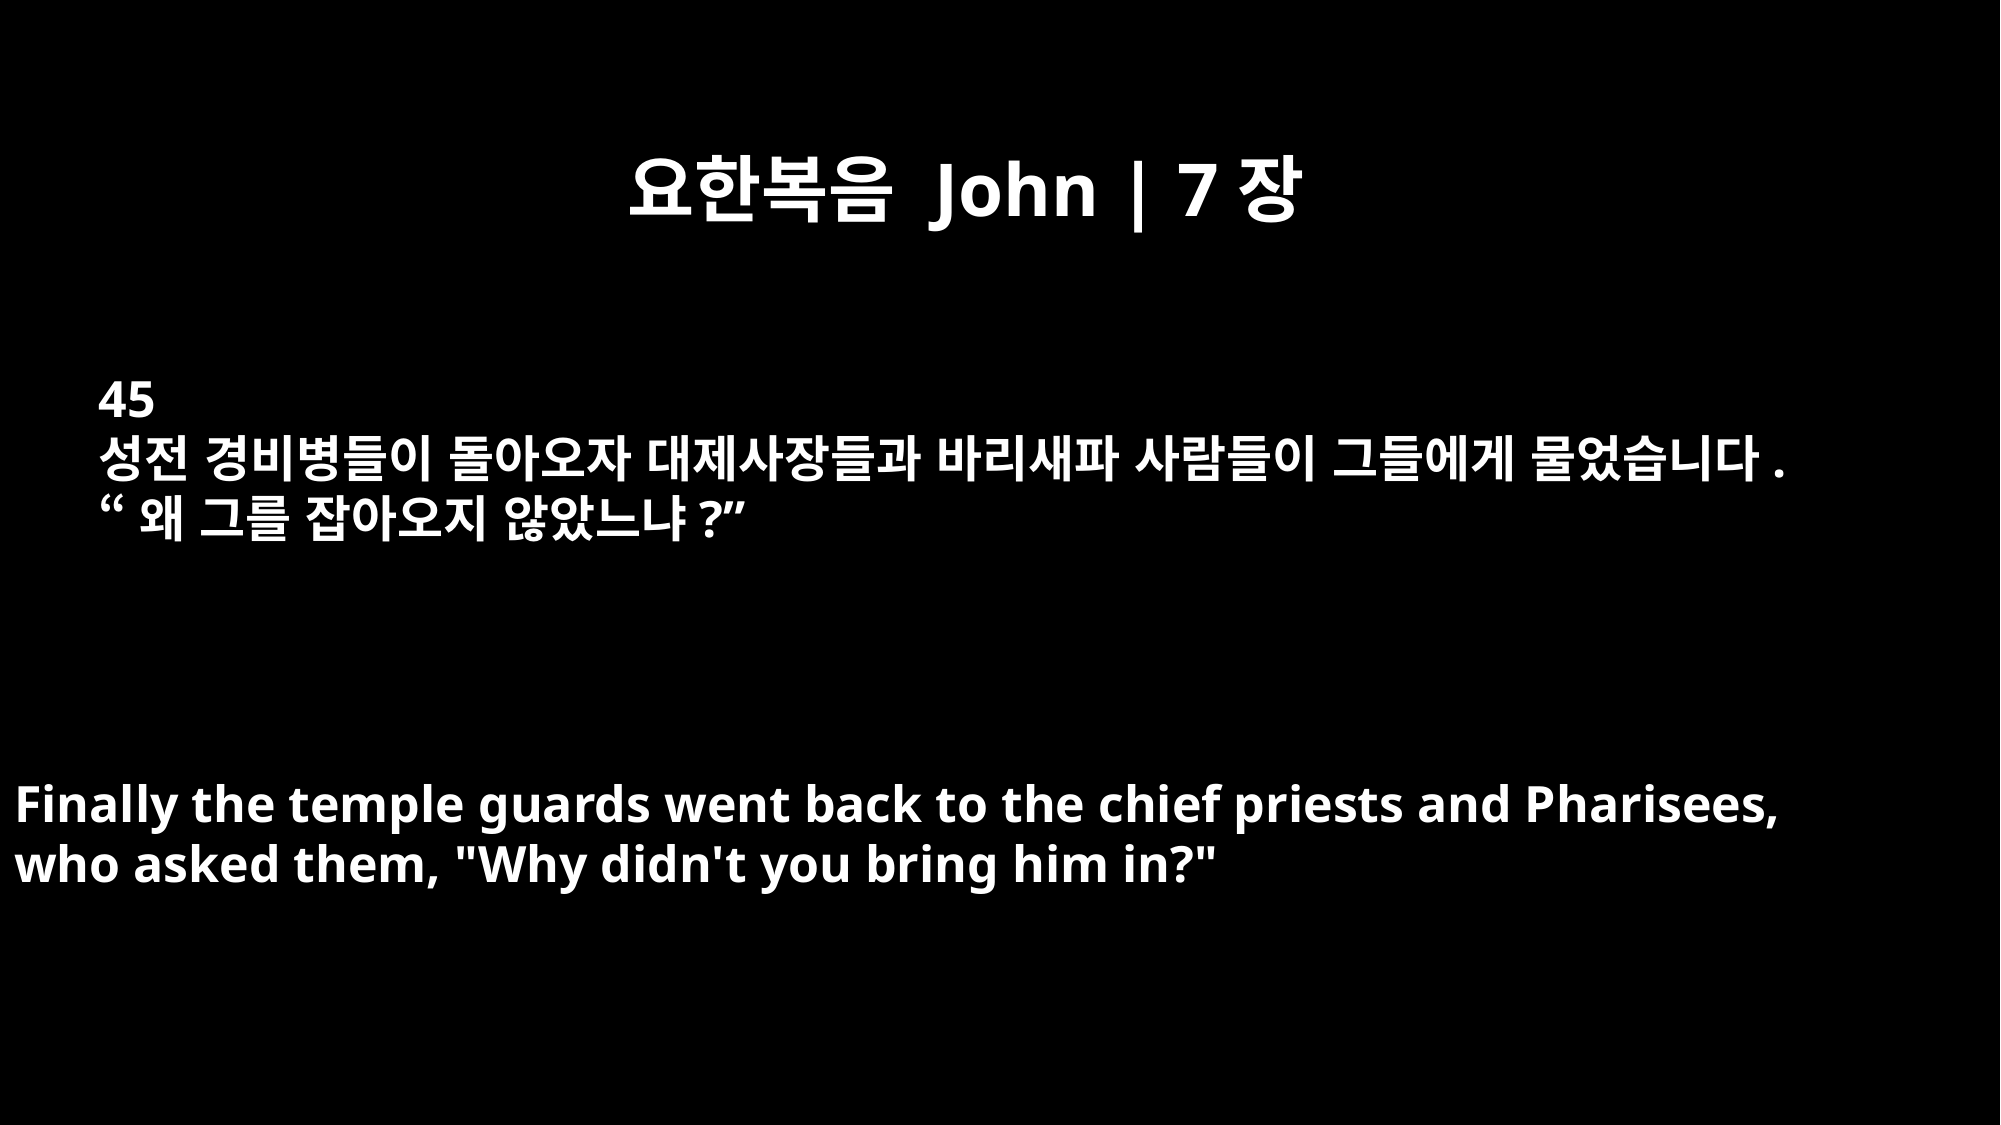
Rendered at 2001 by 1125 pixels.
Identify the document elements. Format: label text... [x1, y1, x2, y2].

text_box Finally the temple guards went back to the chief priests and Pharisees, who asked them, "Why didn't you bring him in?" [0, 764, 1796, 900]
text_box 45 성전 경비병들이 돌아오자 대제사장들과 바리새파 사람들이 그들에게 물었습니다. “왜 그를 잡아오지 않았느냐?” [84, 359, 1803, 555]
text_box 요한복음 John | 7장 [612, 136, 1320, 239]
